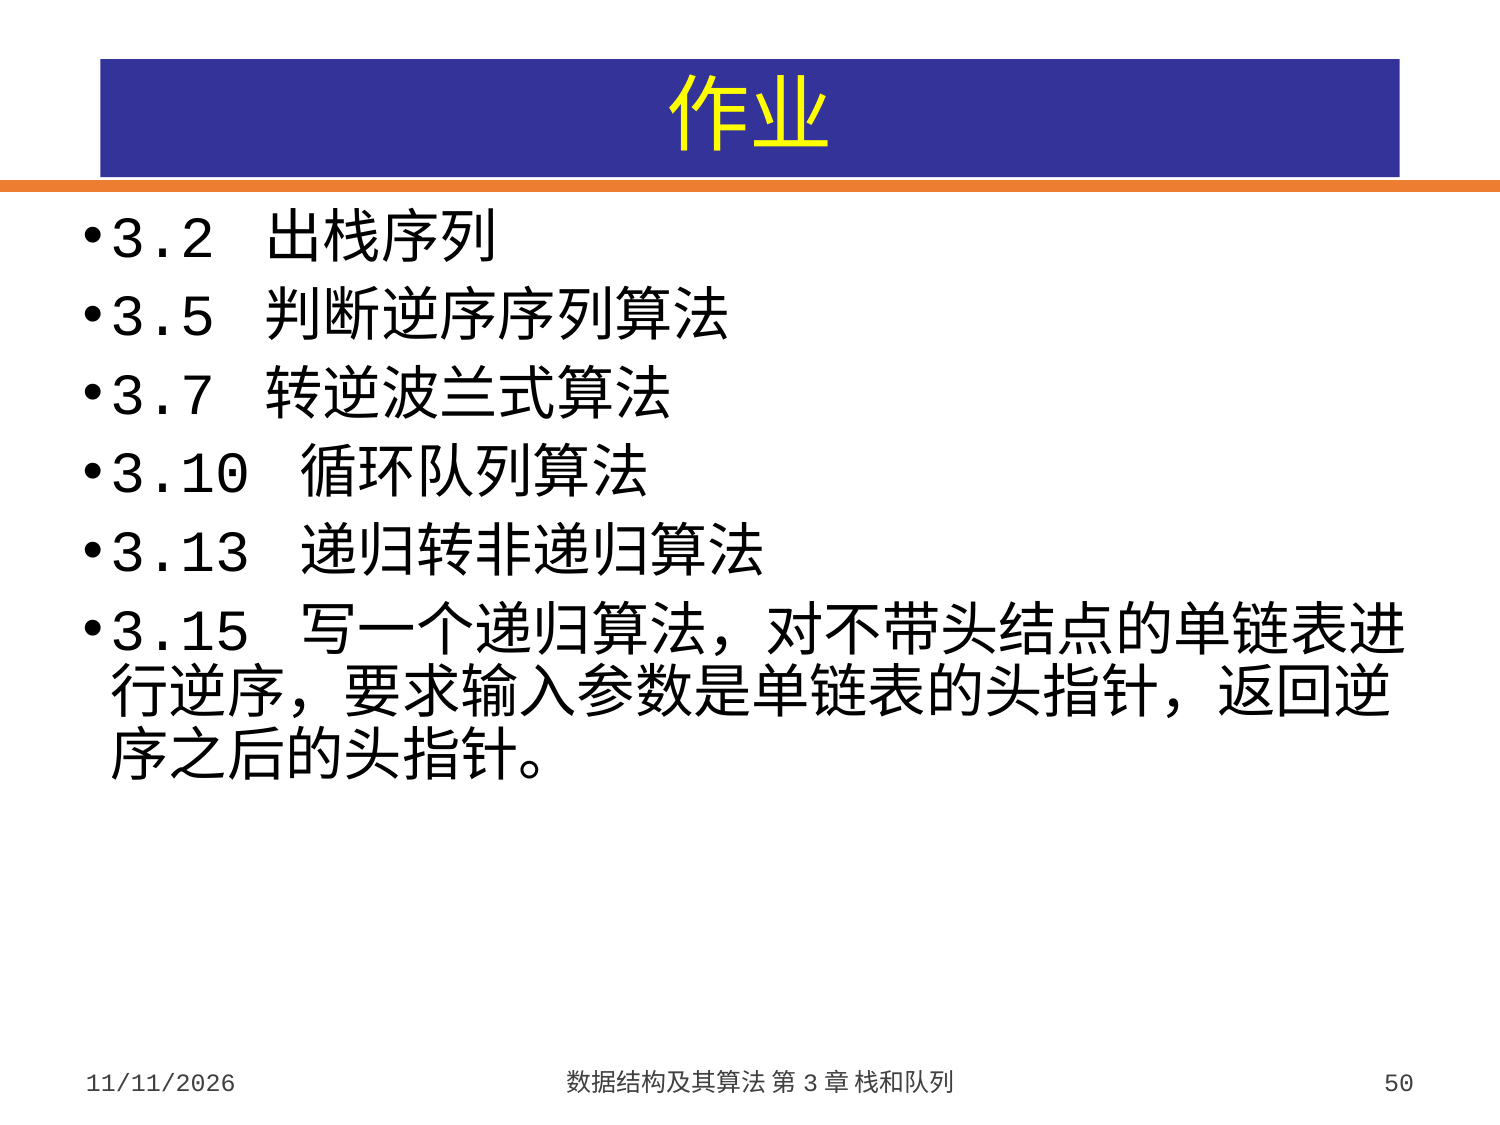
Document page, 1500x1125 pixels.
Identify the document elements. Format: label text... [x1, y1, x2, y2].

list 3.2 出栈序列 3.5 判断逆序序列算法 3.7 转逆波兰式算法 3.10 循环队列算法 3.13 递归转非递归算法 3.15 写一个递归算法，对不带头结点的单链表进行逆序，要求输入参数是单链表的头指针，返回逆序之后的头指针。 [70, 194, 1430, 1022]
title 作业 [100, 59, 1400, 178]
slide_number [70, 1045, 270, 1105]
footer 数据结构及其算法 第3章 栈和队列 [287, 1045, 1235, 1105]
slide_number 50 [1251, 1045, 1430, 1105]
